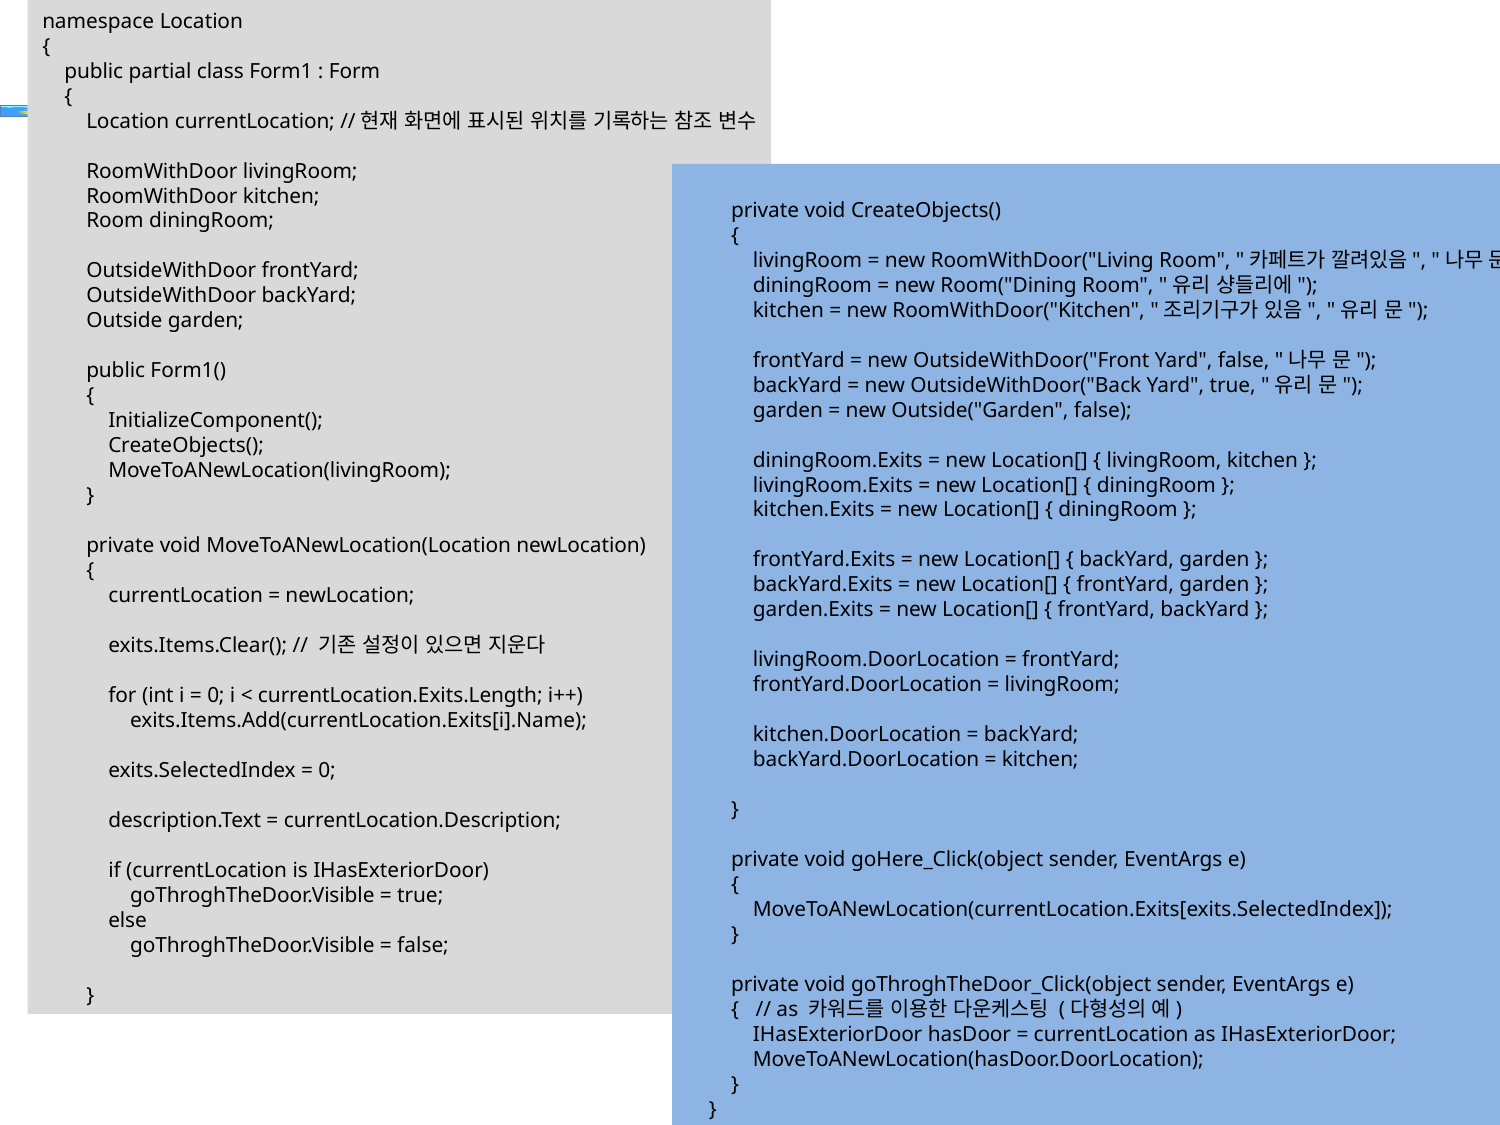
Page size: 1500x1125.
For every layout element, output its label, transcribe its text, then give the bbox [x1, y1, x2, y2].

picture [0, 105, 749, 117]
text_box namespace Location { public partial class Form1 : Form { Location currentLocation; //현재 화면에 표시된 위치를 기록하는 참조 변수 RoomWithDoor livingRoom; RoomWithDoor kitchen; Room diningRoom; OutsideWithDoor frontYard; OutsideWithDoor backYard; Outside garden; public Form1() { InitializeComponent(); CreateObjects(); MoveToANewLocation(livingRoom); } private void MoveToANewLocation(Location newLocation) { currentLocation = newLocation; exits.Items.Clear(); // 기존 설정이 있으면 지운다 for (int i = 0; i < currentLocation.Exits.Length; i++) exits.Items.Add(currentLocation.Exits[i].Name); exits.SelectedIndex = 0; description.Text = currentLocation.Description; if (currentLocation is IHasExteriorDoor) goThroghTheDoor.Visible = true; else goThroghTheDoor.Visible = false; } [27, 0, 772, 1014]
text_box private void CreateObjects() { livingRoom = new RoomWithDoor("Living Room", "카페트가 깔려있음", "나무 문"); diningRoom = new Room("Dining Room", "유리 샹들리에"); kitchen = new RoomWithDoor("Kitchen", "조리기구가 있음", "유리 문"); frontYard = new OutsideWithDoor("Front Yard", false, "나무 문"); backYard = new OutsideWithDoor("Back Yard", true, "유리 문"); garden = new Outside("Garden", false); diningRoom.Exits = new Location[] { livingRoom, kitchen }; livingRoom.Exits = new Location[] { diningRoom }; kitchen.Exits = new Location[] { diningRoom }; frontYard.Exits = new Location[] { backYard, garden }; backYard.Exits = new Location[] { frontYard, garden }; garden.Exits = new Location[] { frontYard, backYard }; livingRoom.DoorLocation = frontYard; frontYard.DoorLocation = livingRoom; kitchen.DoorLocation = backYard; backYard.DoorLocation = kitchen; } private void goHere_Click(object sender, EventArgs e) { MoveToANewLocation(currentLocation.Exits[exits.SelectedIndex]); } private void goThroghTheDoor_Click(object sender, EventArgs e) { // as 카워드를 이용한 다운케스팅 (다형성의 예) IHasExteriorDoor hasDoor = currentLocation as IHasExteriorDoor; MoveToANewLocation(hasDoor.DoorLocation); } } } [672, 163, 1500, 1125]
